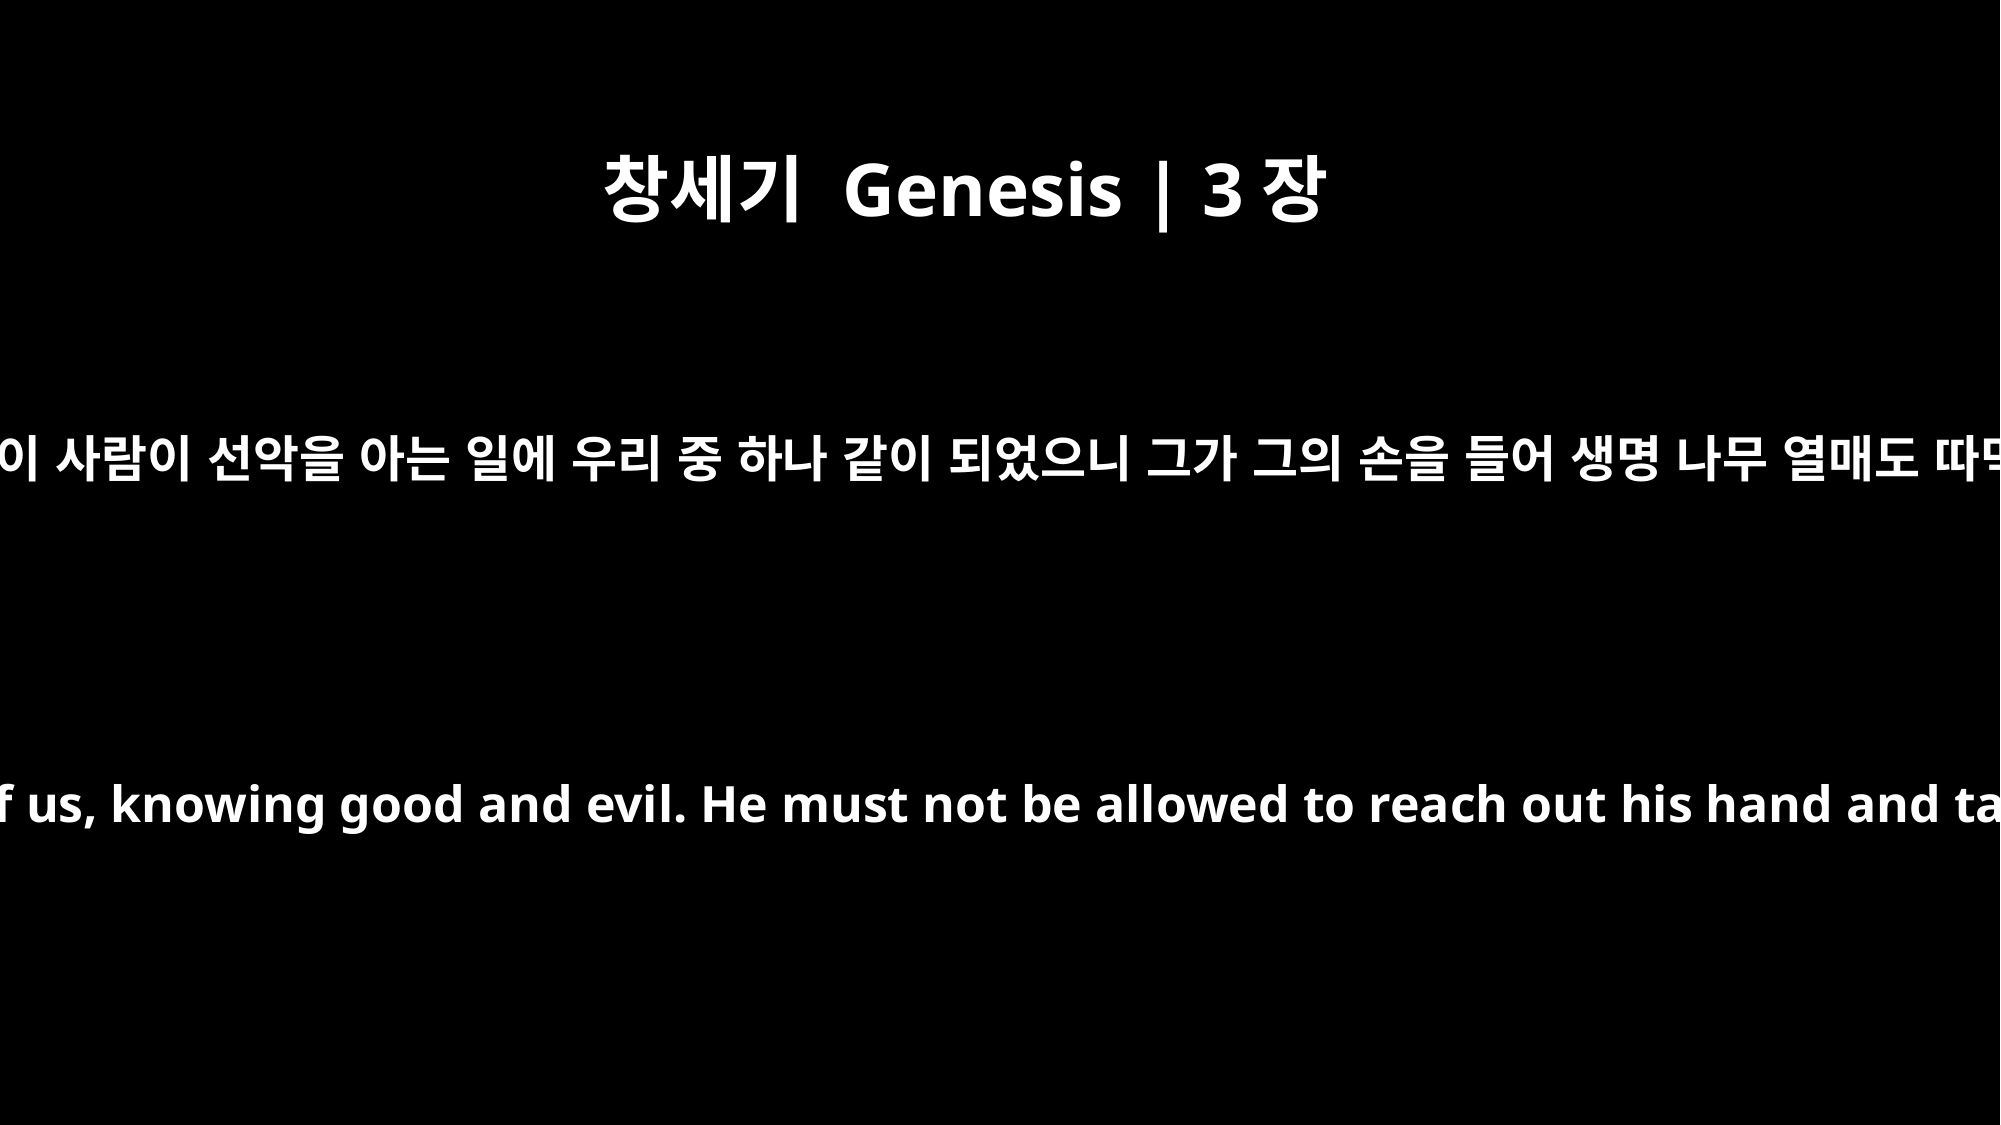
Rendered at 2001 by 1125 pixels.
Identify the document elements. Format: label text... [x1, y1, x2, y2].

text_box 22 여호와 하나님이 이르시되 보라 이 사람이 선악을 아는 일에 우리 중 하나 같이 되었으니 그가 그의 손을 들어 생명 나무 열매도 따먹고 영생할까 하노라 하시고 [0, 359, 2000, 495]
text_box 창세기 Genesis | 3장 [587, 136, 1345, 239]
text_box And the LORD God said, "The man has now become like one of us, knowing good and evil. He must not be allowed to reach out his hand and take also from the tree of life and eat, and live forever." [0, 764, 2000, 840]
